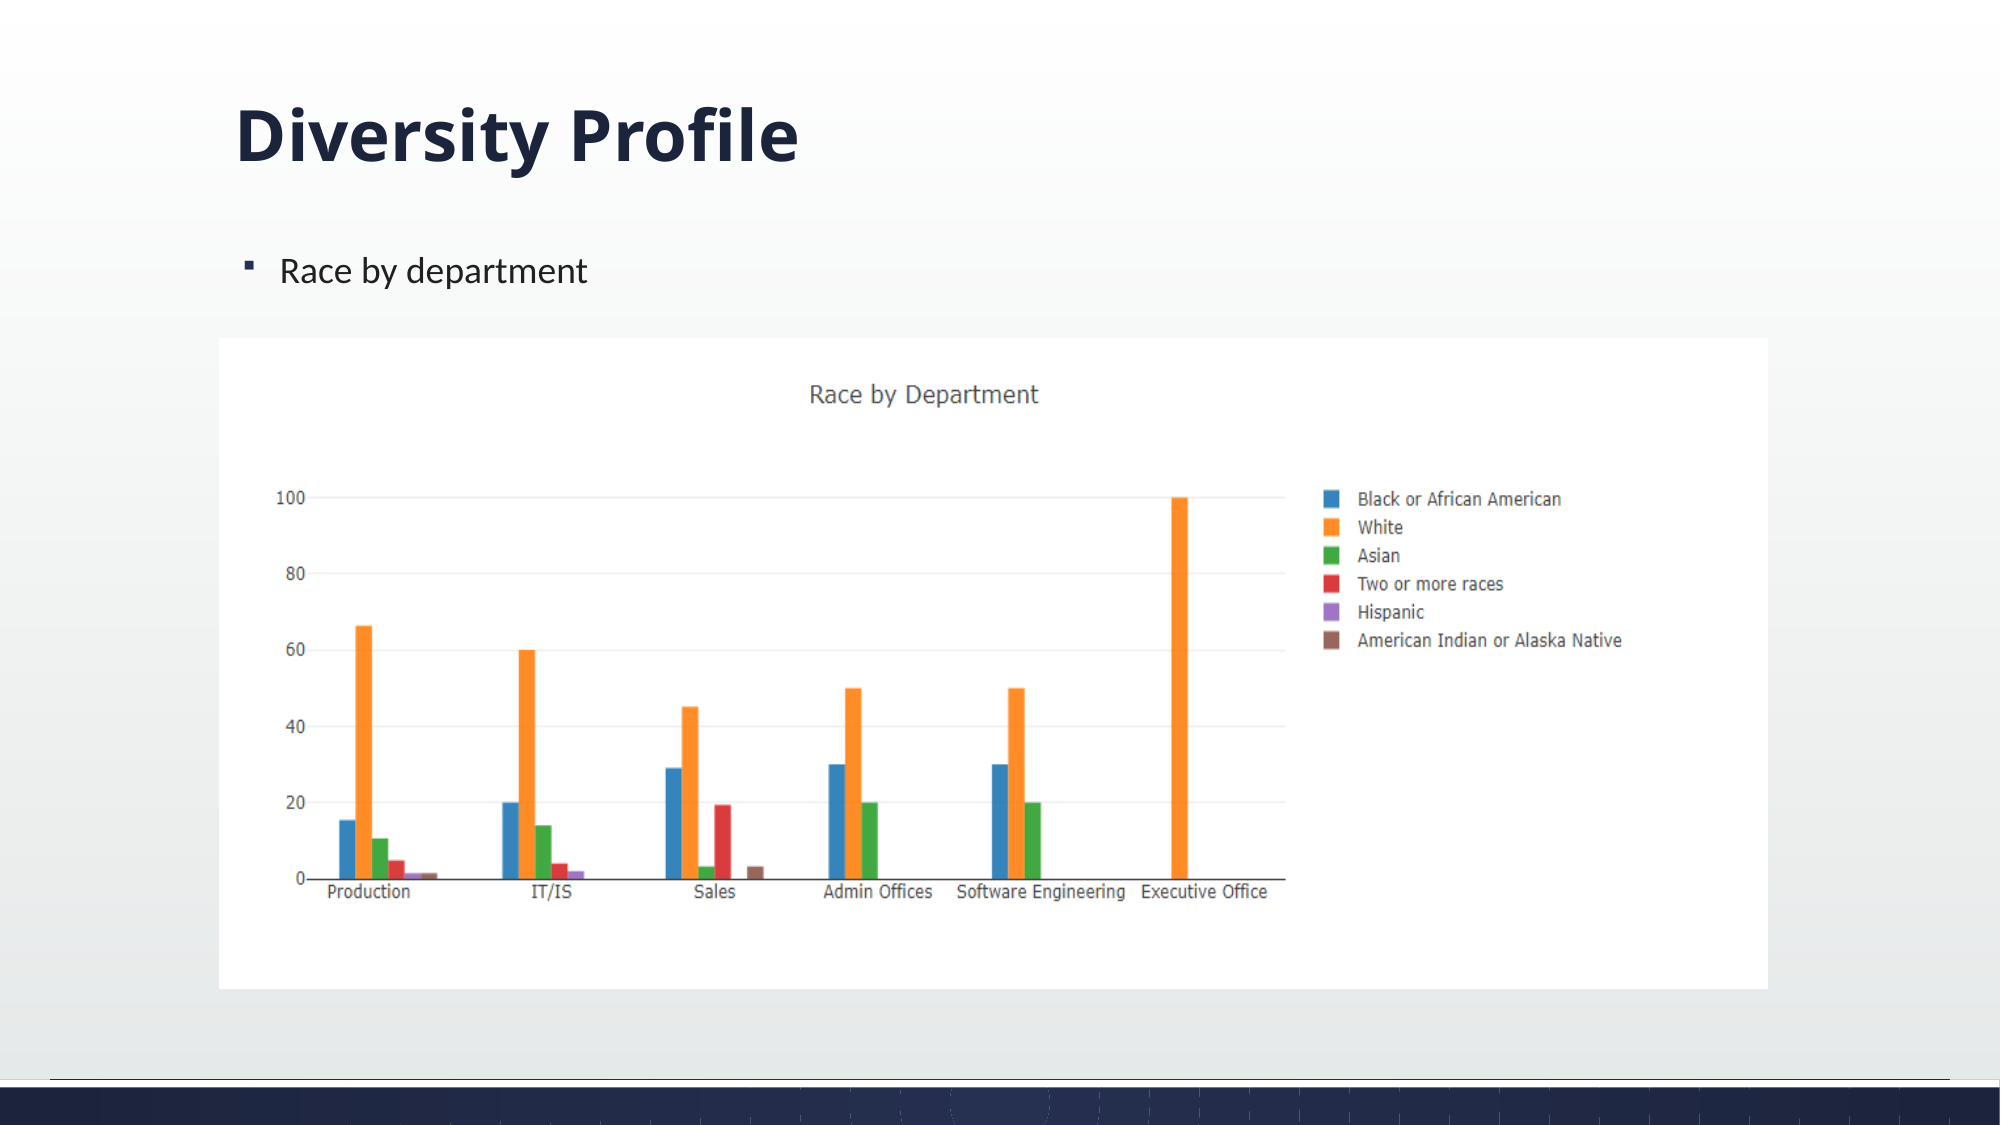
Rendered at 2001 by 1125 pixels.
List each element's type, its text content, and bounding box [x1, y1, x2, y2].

picture [219, 337, 1768, 990]
title Diversity Profile [219, 76, 1780, 185]
list Race by department [219, 243, 1780, 989]
